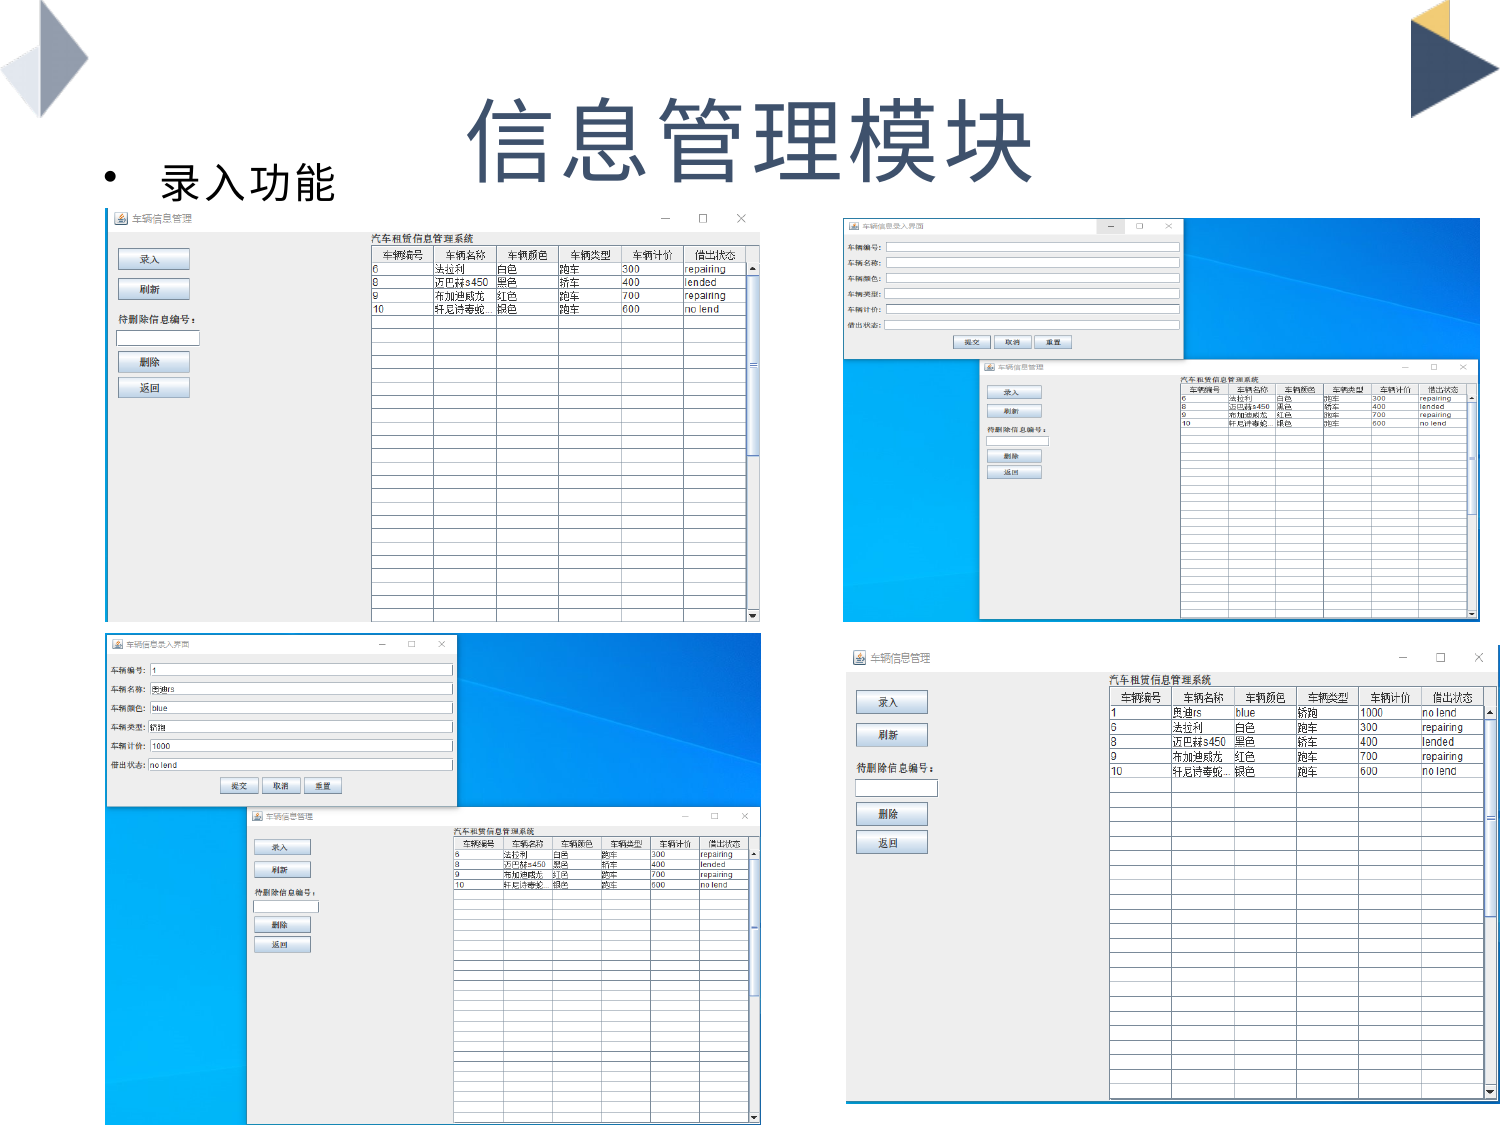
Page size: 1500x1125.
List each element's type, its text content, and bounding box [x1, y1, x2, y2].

picture [1411, 0, 1500, 118]
picture [0, 0, 89, 119]
title 信息管理模块 [75, 45, 1425, 233]
list 录入功能 [88, 149, 1439, 892]
picture [843, 218, 1480, 622]
picture [108, 208, 760, 622]
picture [107, 633, 761, 1125]
picture [846, 645, 1500, 1104]
